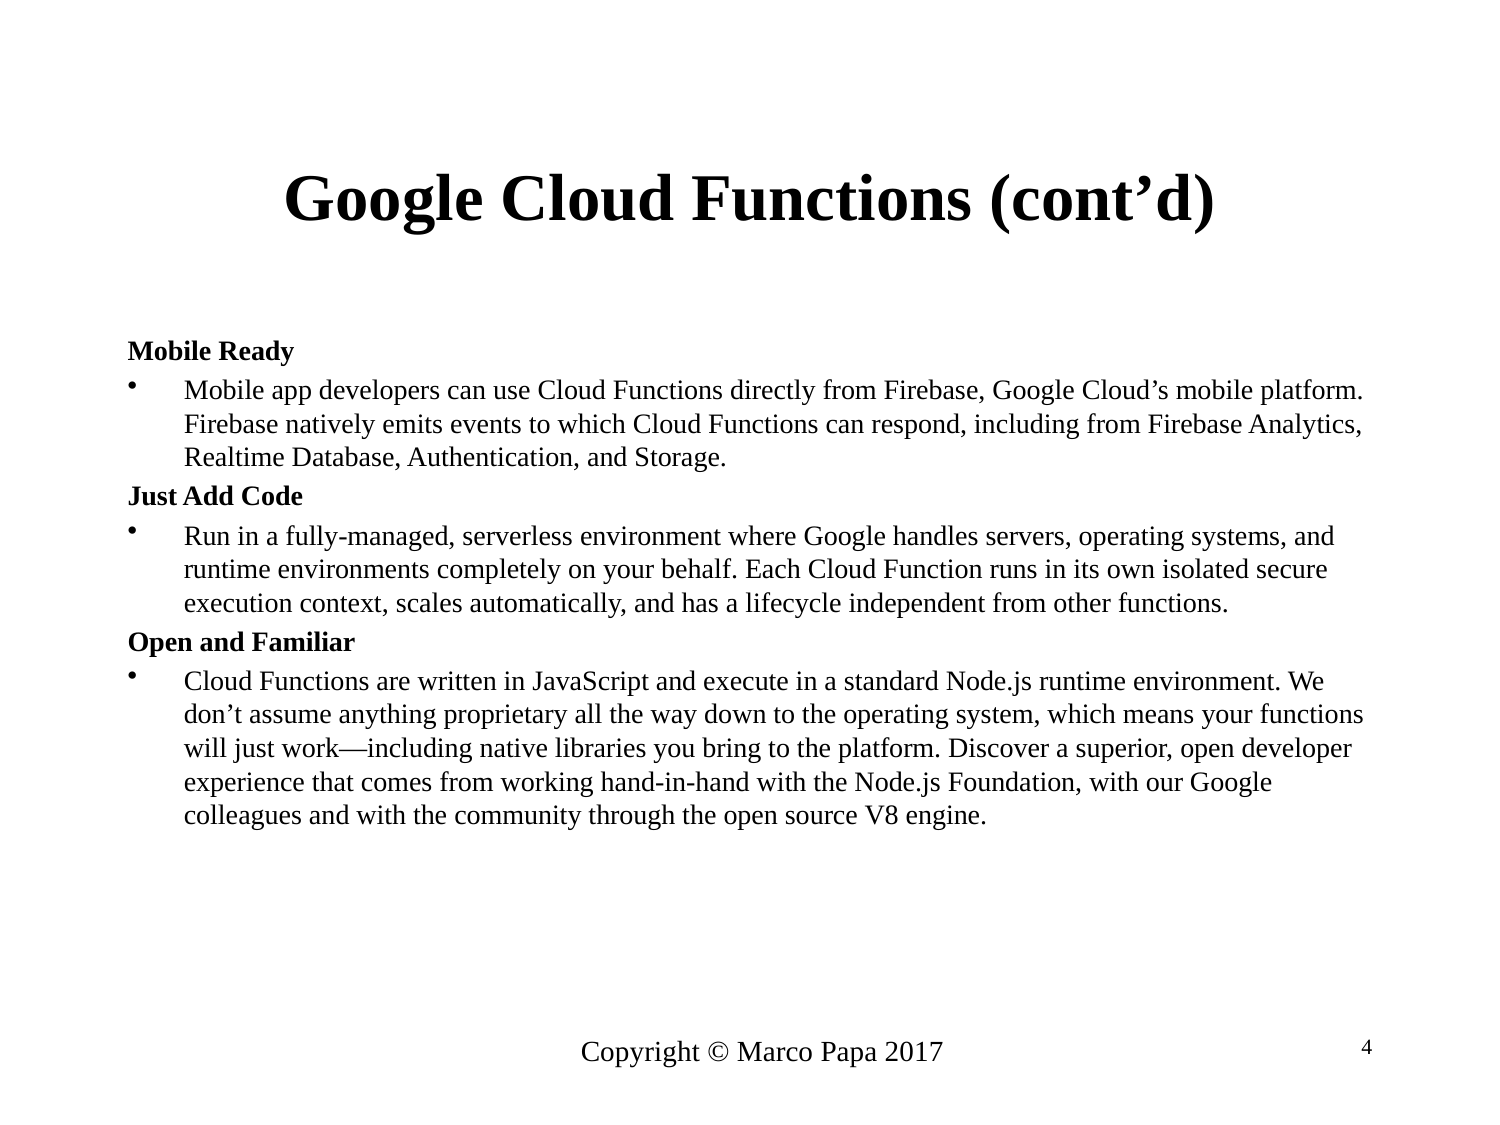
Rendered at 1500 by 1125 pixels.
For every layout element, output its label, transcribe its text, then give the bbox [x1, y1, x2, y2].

slide_number 4 [1074, 1024, 1388, 1101]
list Mobile Ready Mobile app developers can use Cloud Functions directly from Firebase, Google Cloud’s mobile platform. Firebase natively emits events to which Cloud Functions can respond, including from Firebase Analytics, Realtime Database, Authentication, and Storage. Just Add Code Run in a fully-managed, serverless environment where Google handles servers, operating systems, and runtime environments completely on your behalf. Each Cloud Function runs in its own isolated secure execution context, scales automatically, and has a lifecycle independent from other functions. Open and Familiar Cloud Functions are written in JavaScript and execute in a standard Node.js runtime environment. We don’t assume anything proprietary all the way down to the operating system, which means your functions will just work—including native libraries you bring to the platform. Discover a superior, open developer experience that comes from working hand-in-hand with the Node.js Foundation, with our Google colleagues and with the community through the open source V8 engine. [112, 324, 1388, 1000]
title Google Cloud Functions (cont’d) [112, 99, 1388, 288]
footer Copyright © Marco Papa 2017 [474, 1024, 1051, 1101]
